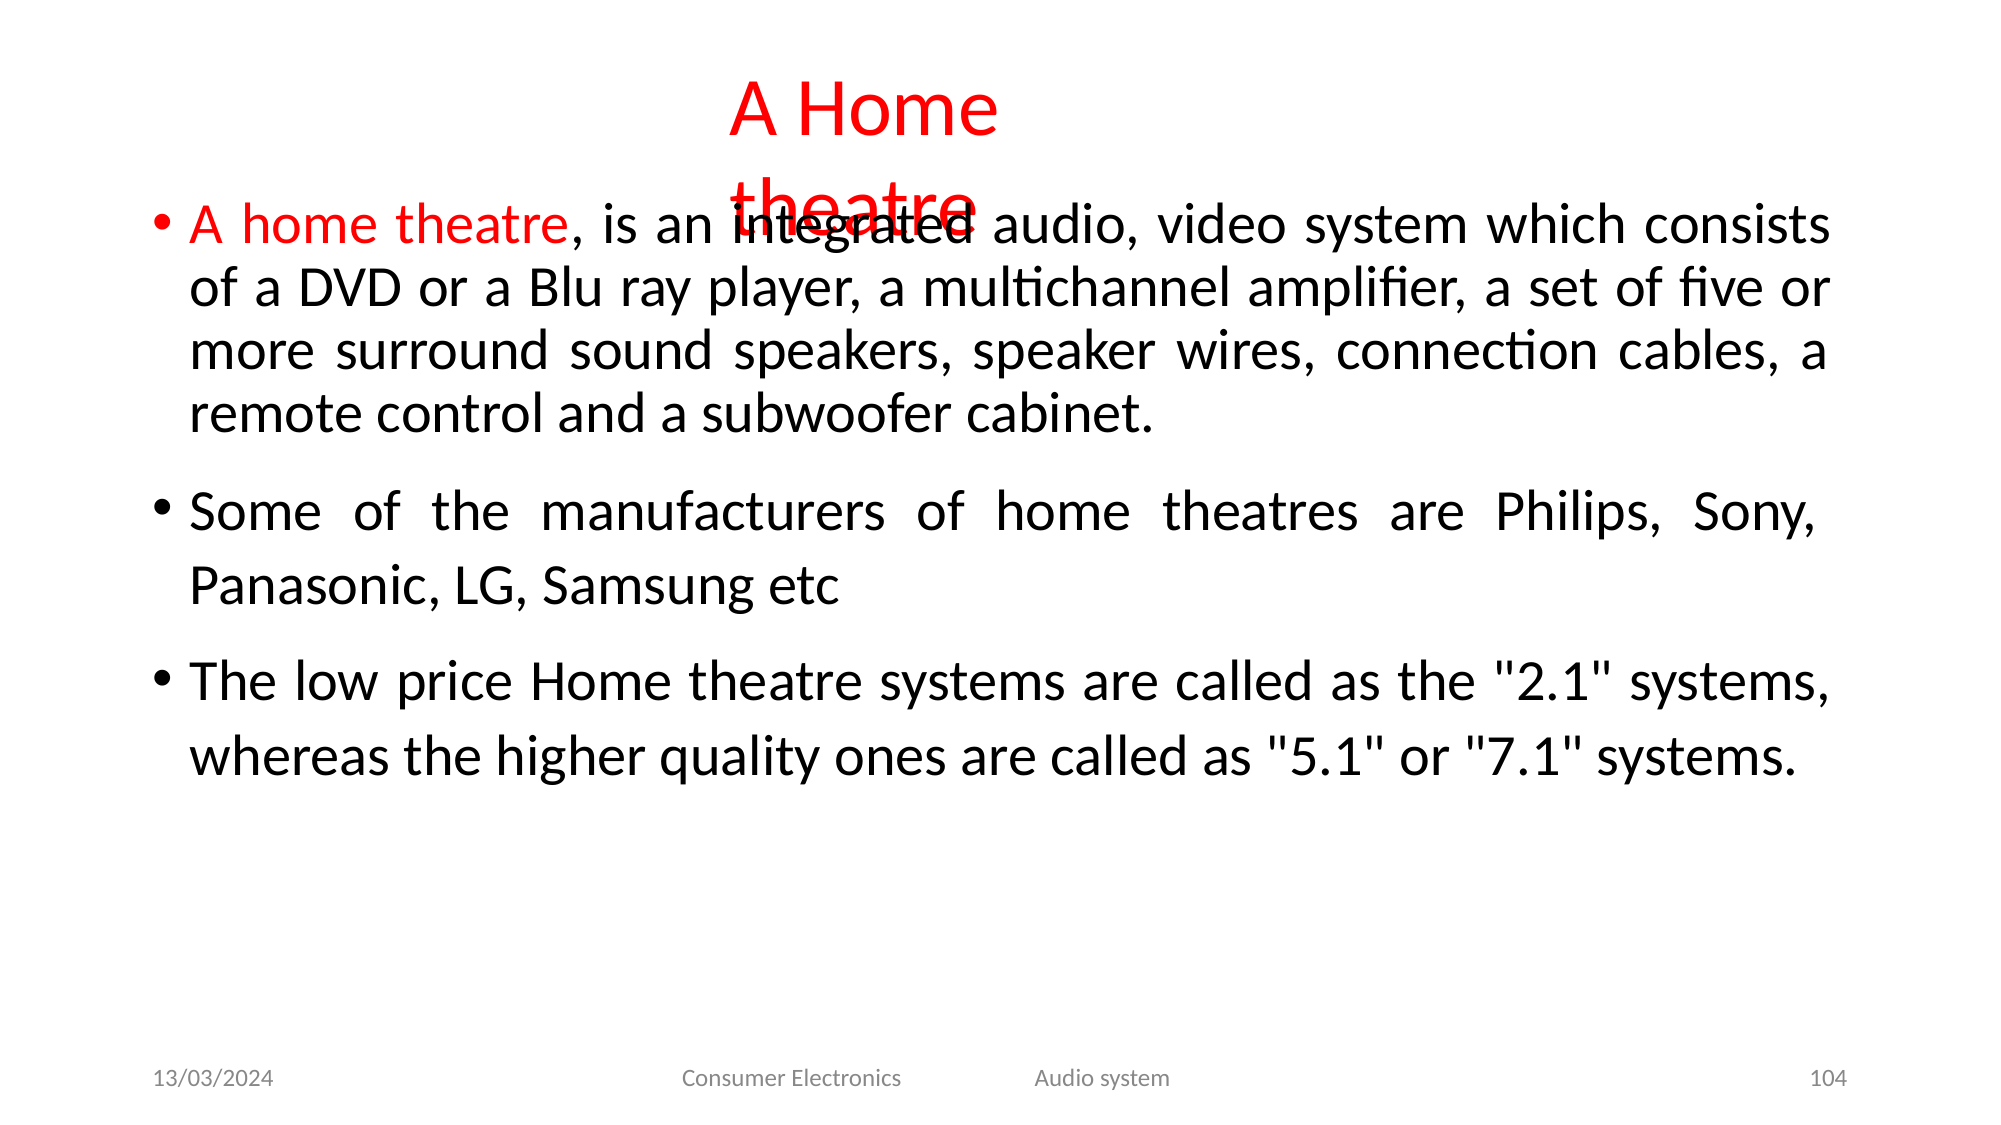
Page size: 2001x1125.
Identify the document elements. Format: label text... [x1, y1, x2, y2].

text_box A home theatre, is an integrated audio, video system which consists of a DVD or a Blu ray player, a multichannel amplifier, a set of five or more surround sound speakers, speaker wires, connection cables, a remote control and a subwoofer cabinet. Some of the manufacturers of home theatres are Philips, Sony, Panasonic, LG, Samsung etc The low price Home theatre systems are called as the "2.1" systems, whereas the higher quality ones are called as "5.1" or "7.1" systems. [150, 184, 1850, 788]
text_box Consumer Electronics [680, 1060, 1009, 1092]
footer Audio system [1032, 1060, 1320, 1125]
text_box 104 [1803, 1060, 1854, 1092]
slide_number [150, 1060, 276, 1125]
title A Home theatre [727, 50, 1256, 184]
